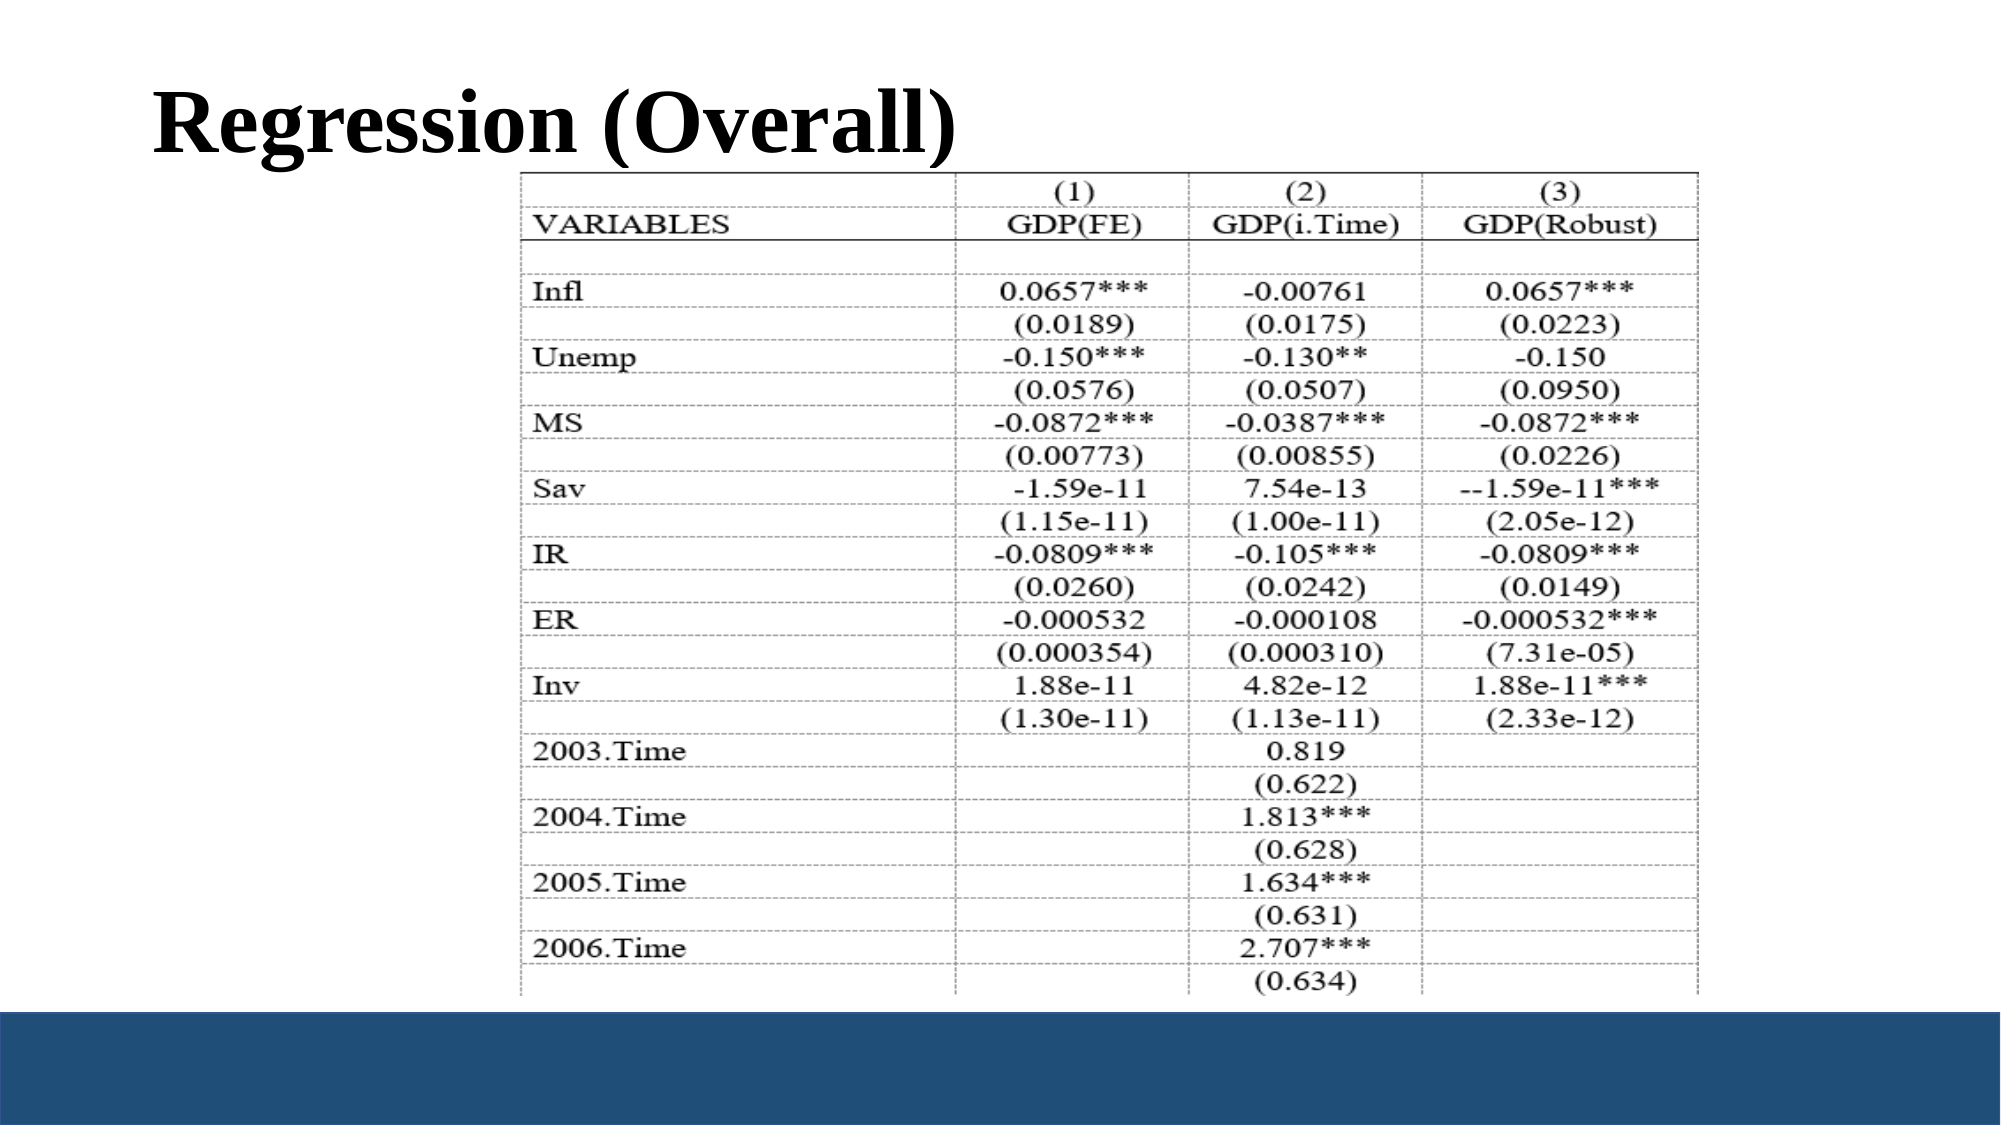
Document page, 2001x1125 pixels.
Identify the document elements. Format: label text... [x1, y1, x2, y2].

title Regression (Overall) [137, 59, 1863, 186]
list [516, 168, 1699, 996]
